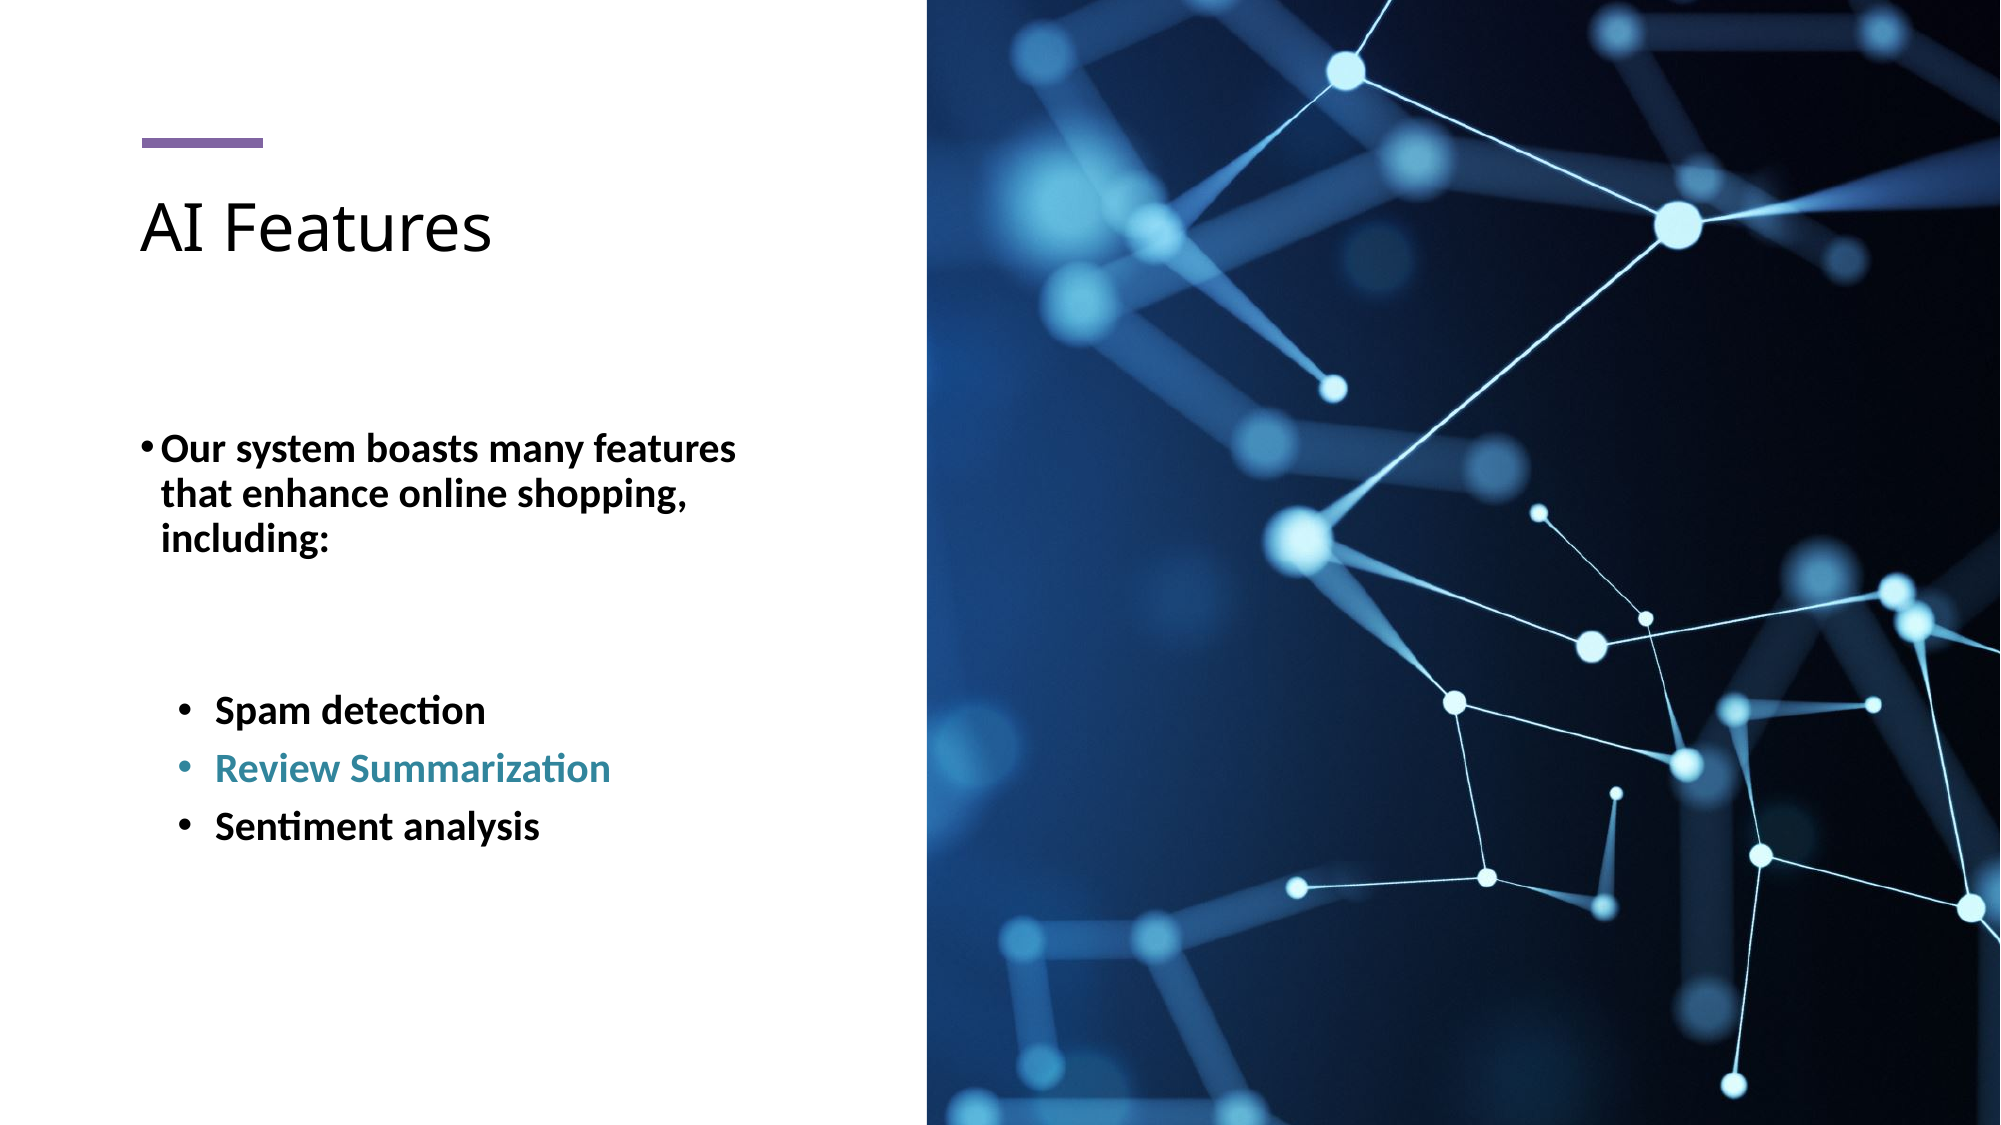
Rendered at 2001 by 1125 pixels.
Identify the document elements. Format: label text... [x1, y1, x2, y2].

text_box Our system boasts many features that enhance online shopping, including: Spam detection Review Summarization Sentiment analysis [125, 418, 796, 1008]
picture [926, 0, 2000, 1125]
title AI Features [125, 186, 796, 417]
